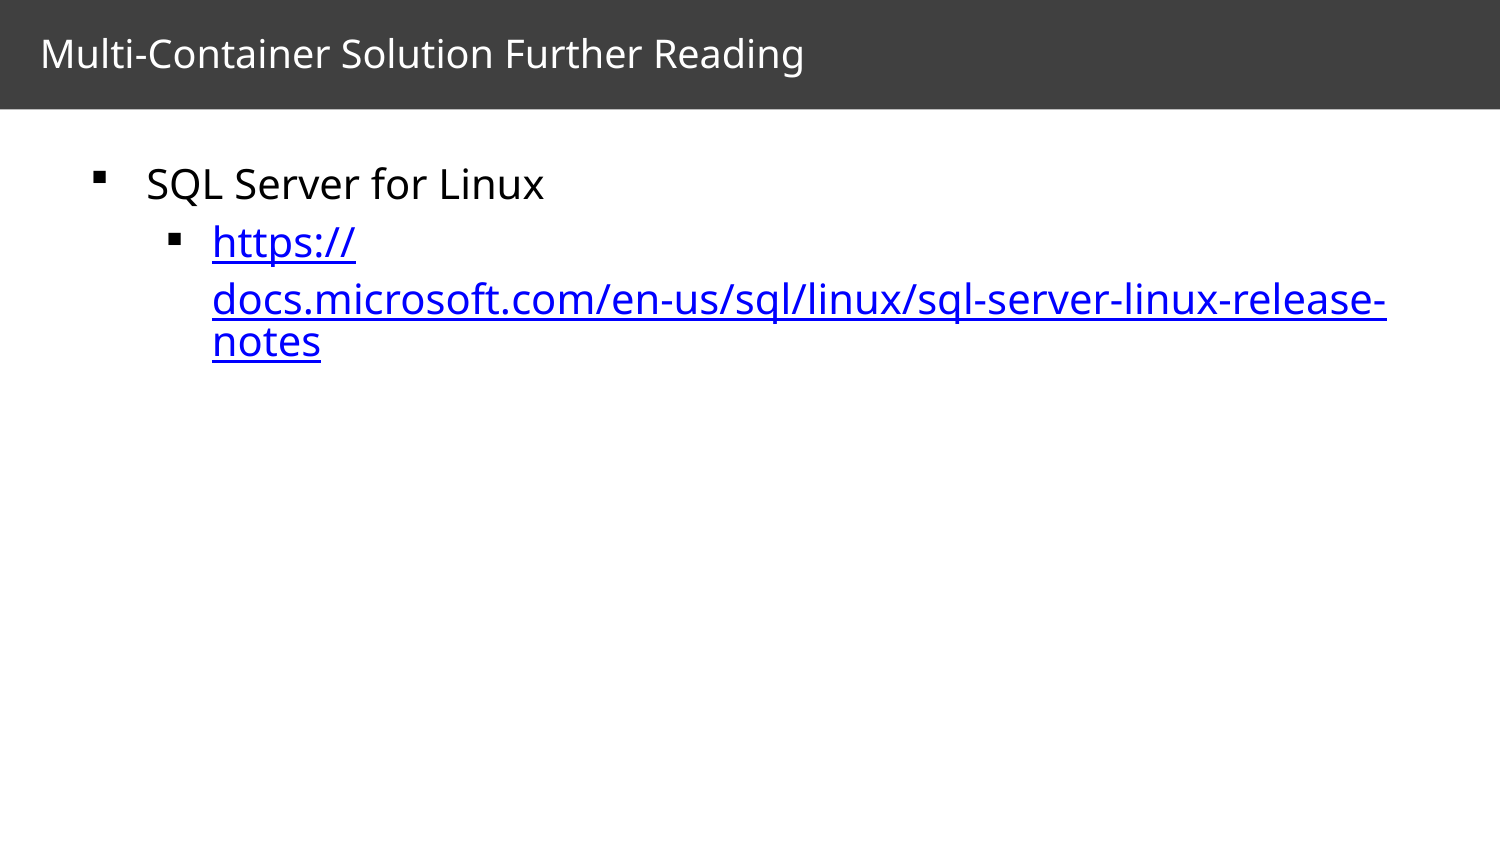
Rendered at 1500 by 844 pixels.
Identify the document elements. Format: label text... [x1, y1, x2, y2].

title Multi-Container Solution Further Reading [24, 21, 1471, 85]
list SQL Server for Linux https://docs.microsoft.com/en-us/sql/linux/sql-server-linux-release-notes [75, 150, 1425, 754]
